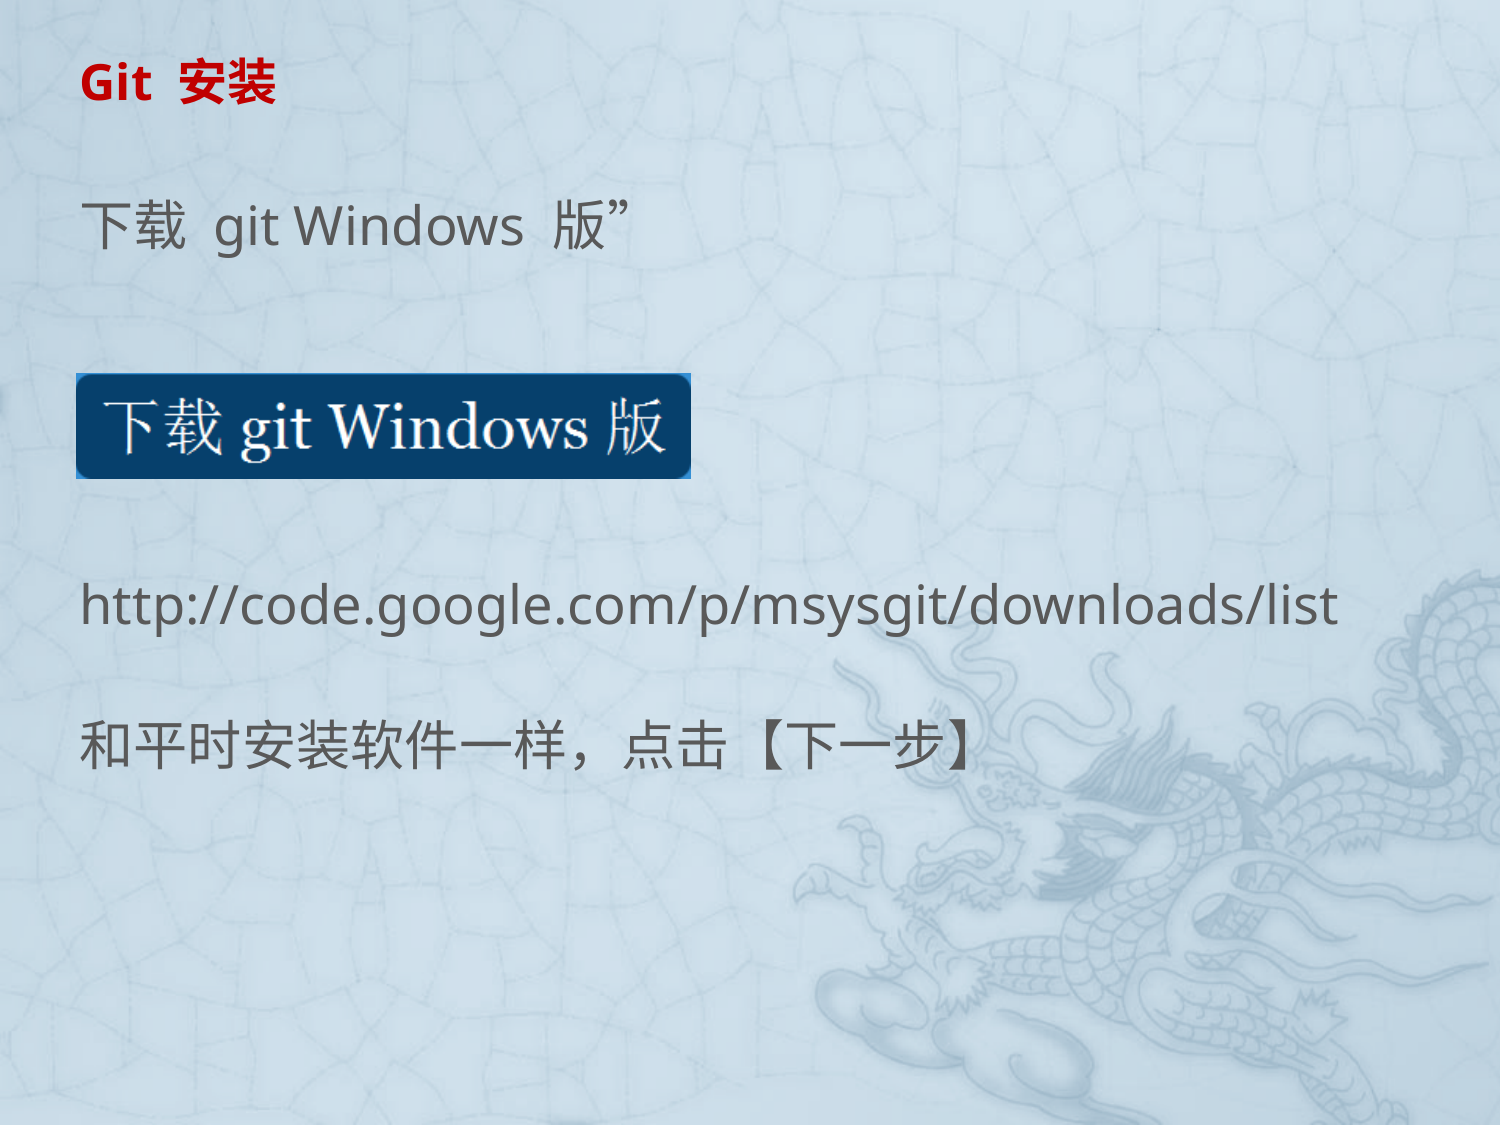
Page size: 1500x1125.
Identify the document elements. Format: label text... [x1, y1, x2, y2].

subtitle Git 安装 下载 git Windows 版” http://code.google.com/p/msysgit/downloads/list 和平时安装软件一样，点击【下一步】 [64, 42, 1447, 1083]
picture [76, 372, 692, 479]
